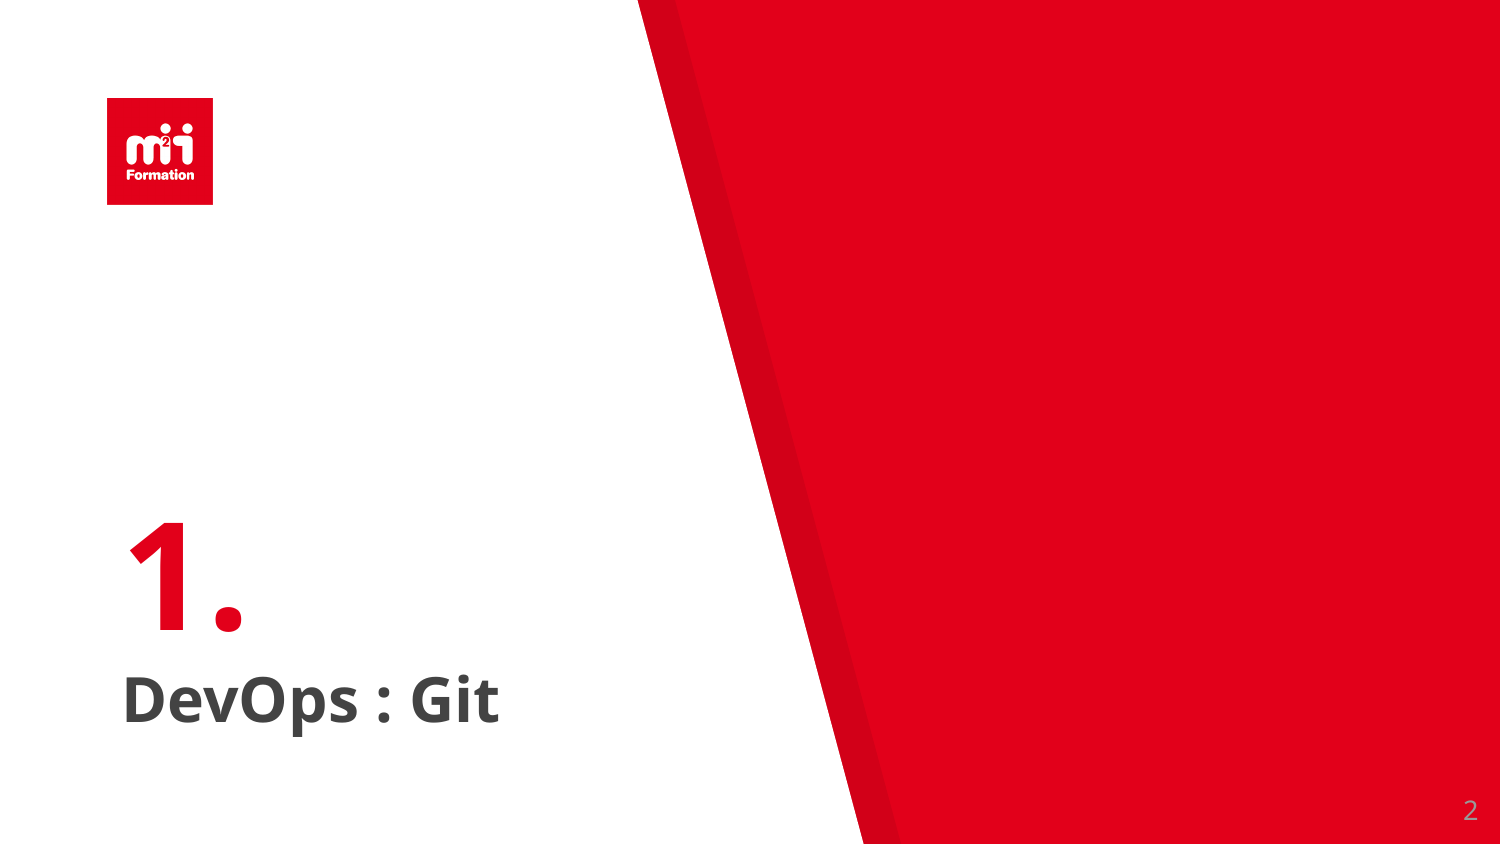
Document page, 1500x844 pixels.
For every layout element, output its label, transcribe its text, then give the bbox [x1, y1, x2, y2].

picture [106, 98, 214, 206]
slide_number ‹#› [1403, 779, 1494, 844]
title 1. DevOps : Git [106, 259, 685, 751]
